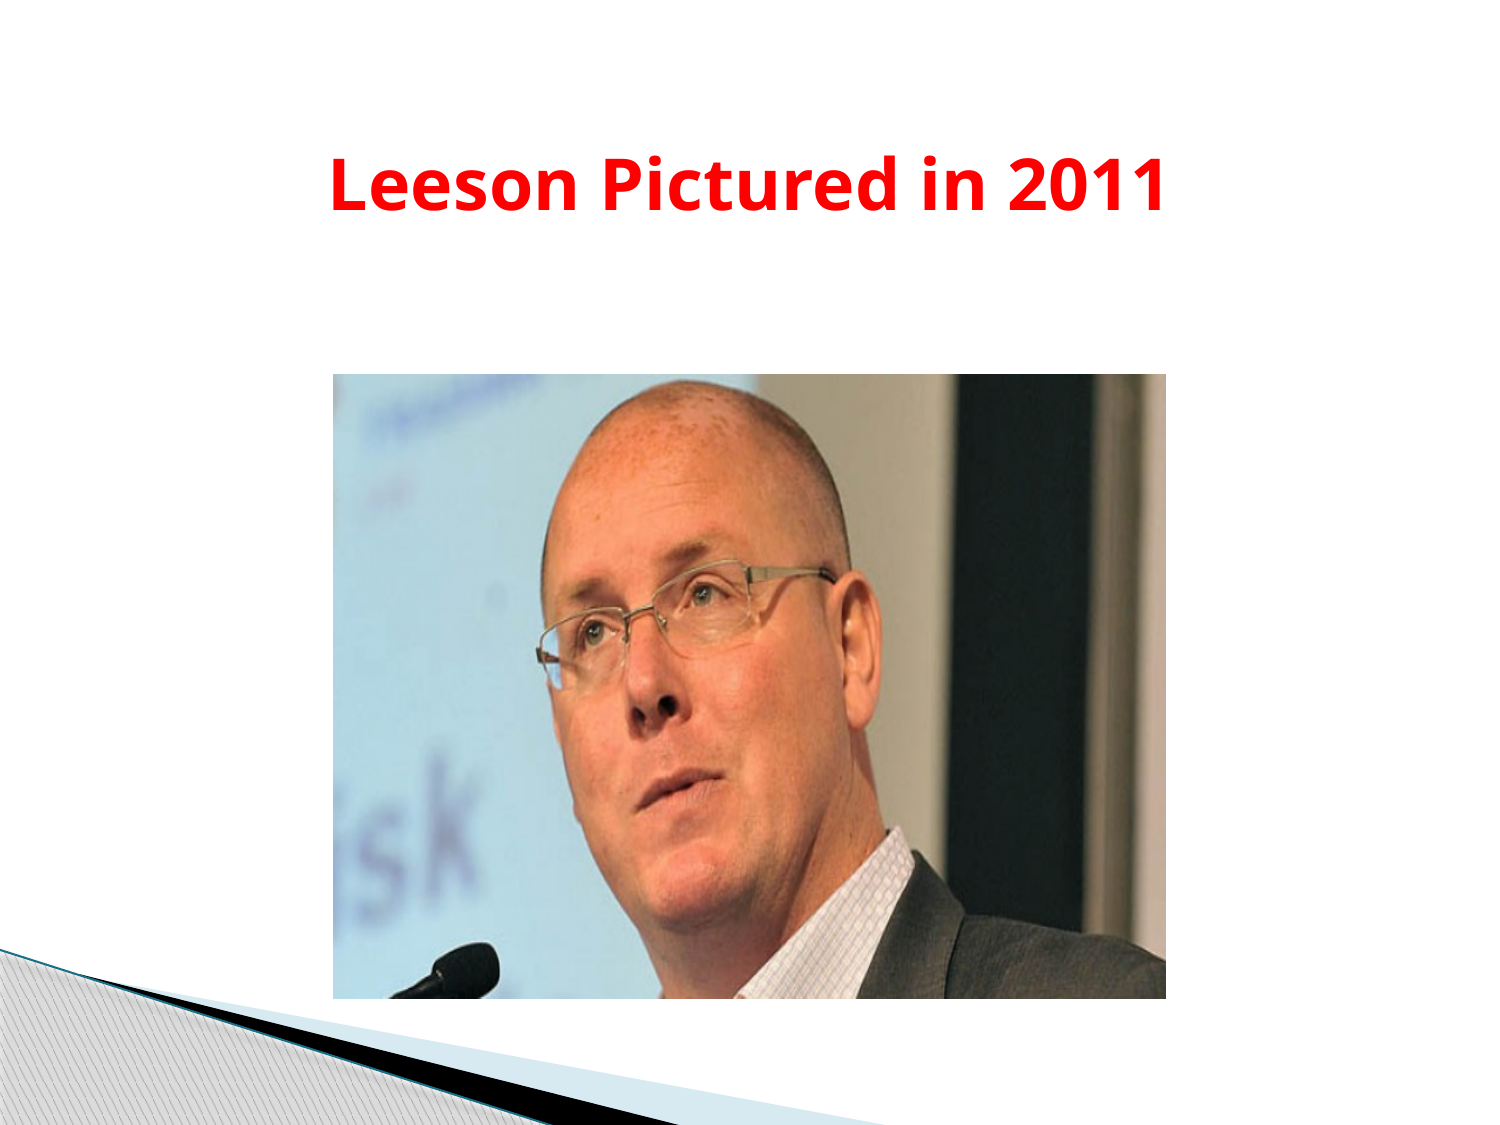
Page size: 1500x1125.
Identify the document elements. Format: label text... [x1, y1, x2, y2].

title Leeson Pictured in 2011 [75, 45, 1425, 233]
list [333, 374, 1167, 999]
